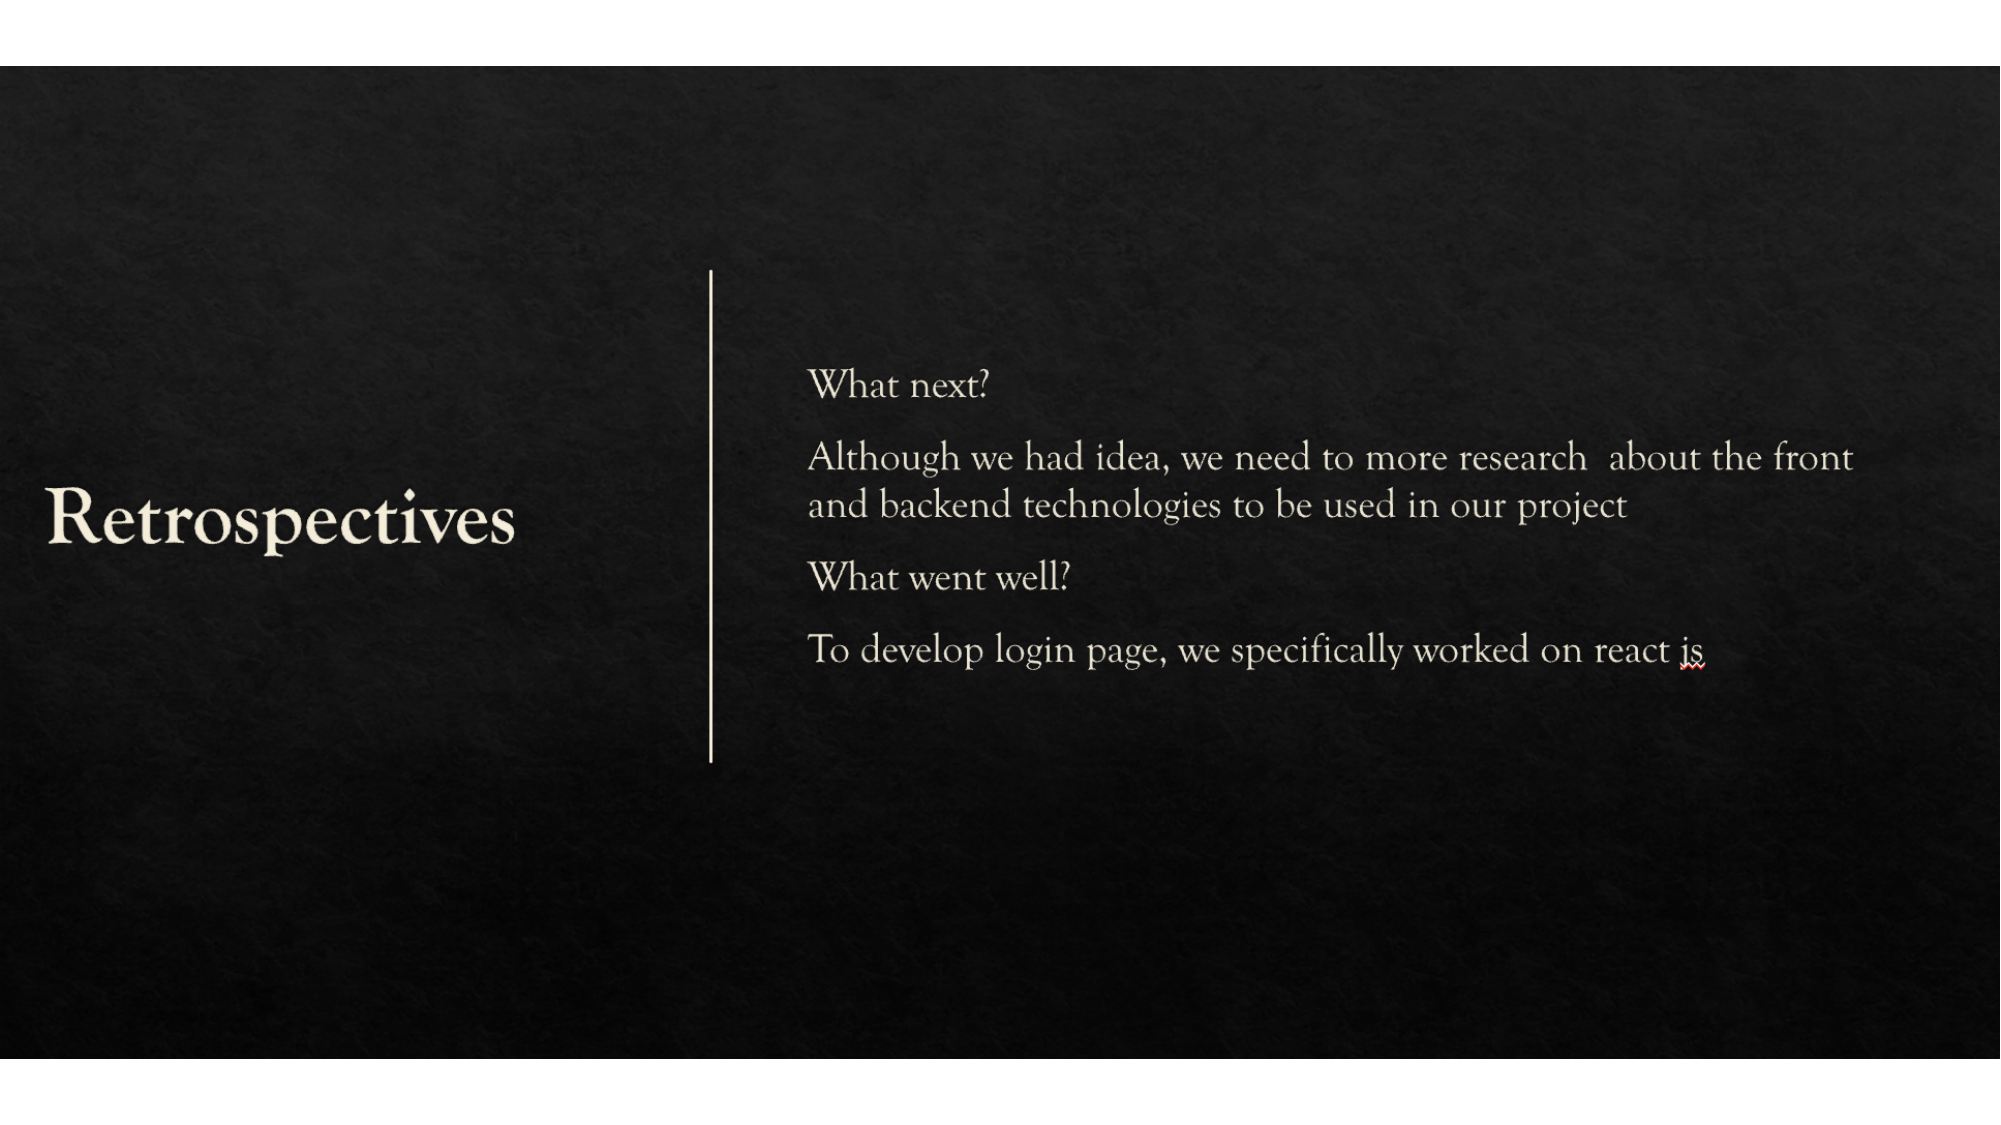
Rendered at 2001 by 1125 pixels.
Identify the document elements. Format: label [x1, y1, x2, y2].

picture [0, 66, 2000, 1059]
